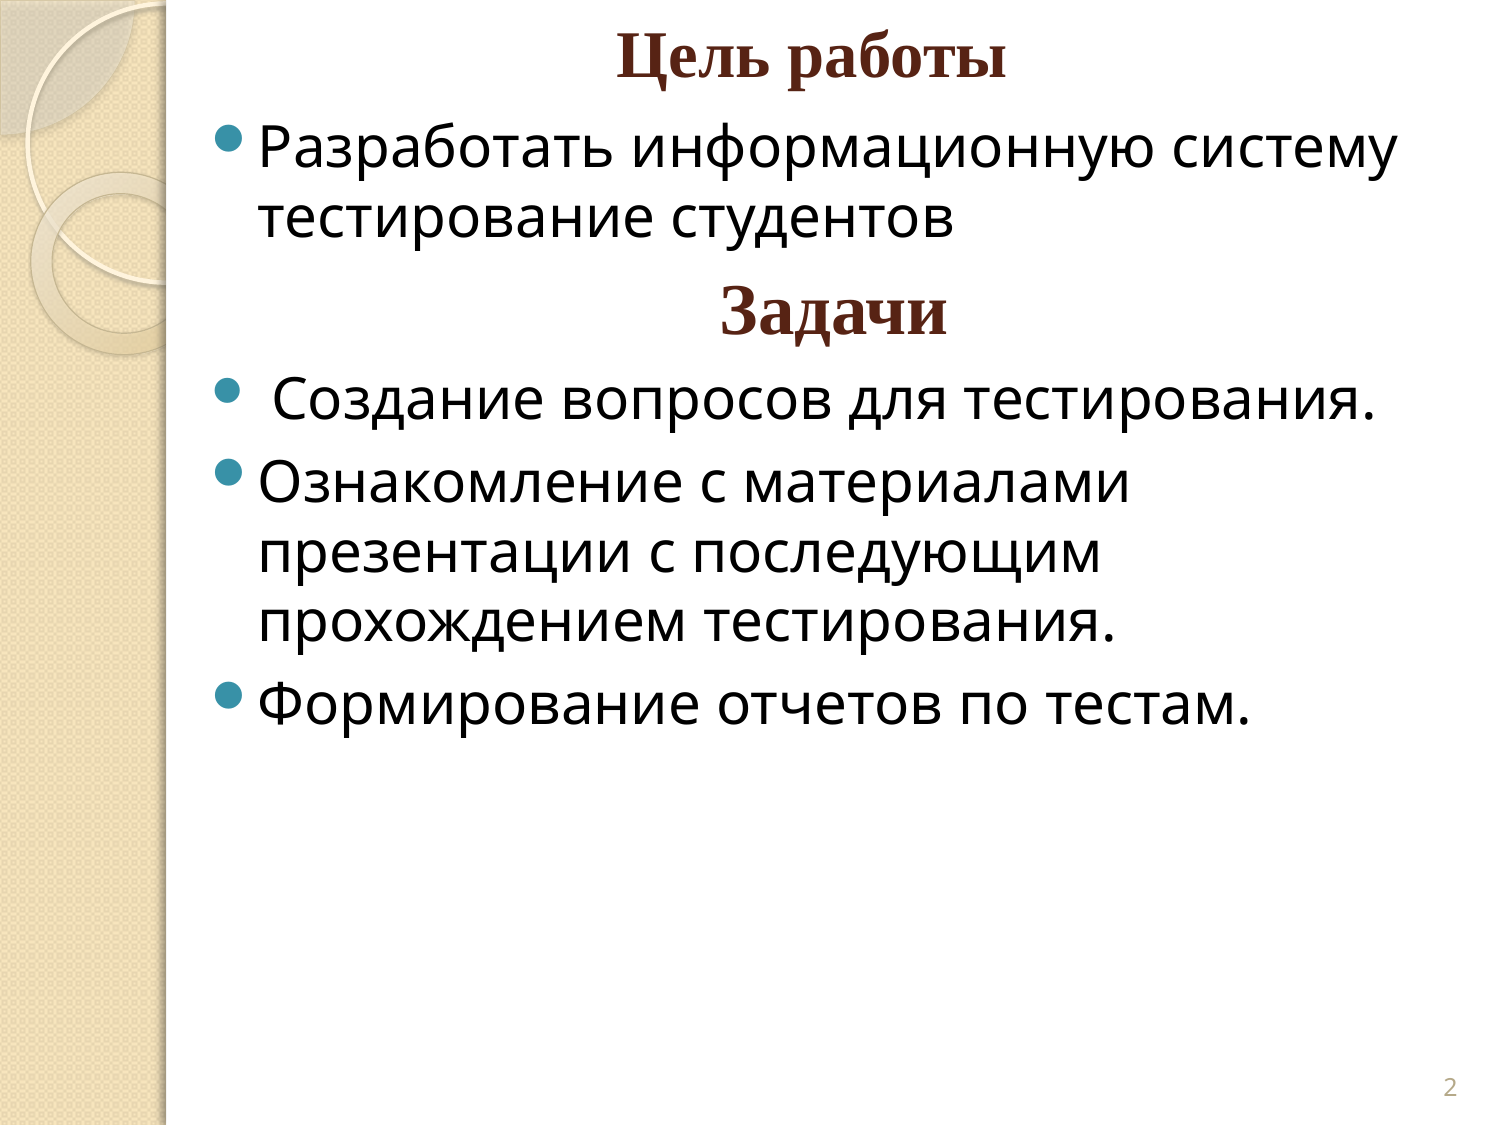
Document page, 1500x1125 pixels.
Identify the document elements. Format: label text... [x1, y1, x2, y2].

slide_number 2 [1413, 1034, 1488, 1113]
list Разработать информационную систему тестирование студентов Задачи Создание вопросов для тестирования. Ознакомление с материалами презентации с последующим прохождением тестирования. Формирование отчетов по тестам. [183, 101, 1473, 1094]
title Цель работы [187, 0, 1438, 101]
